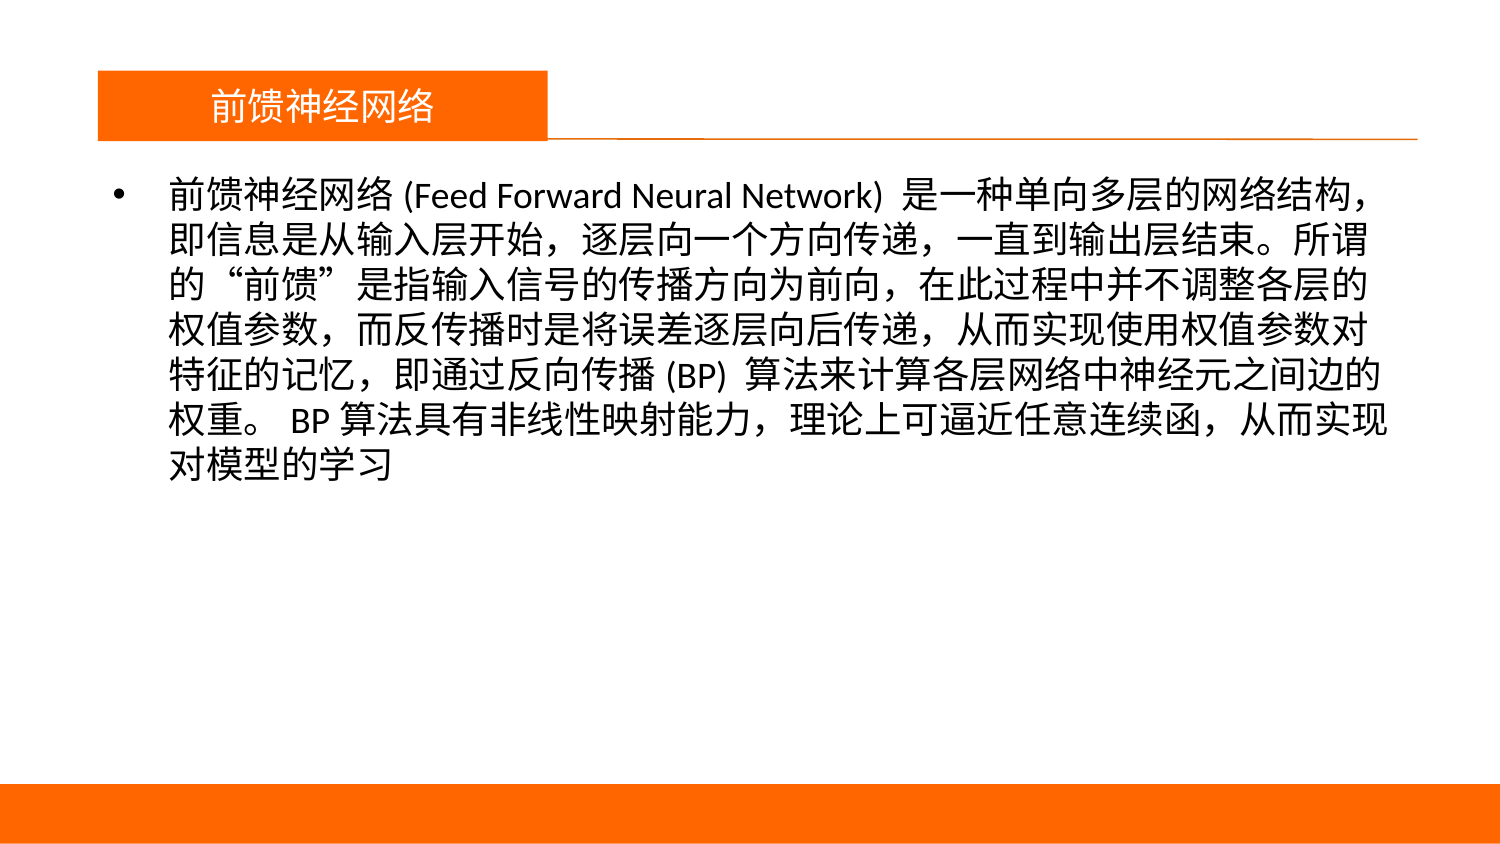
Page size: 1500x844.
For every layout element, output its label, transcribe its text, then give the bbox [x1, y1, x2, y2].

text_box [0, 782, 1500, 844]
text_box 前馈神经网络 [96, 68, 550, 143]
text_box 前馈神经网络(Feed Forward Neural Network) 是一种单向多层的网络结构，即信息是从输入层开始，逐层向一个方向传递，一直到输出层结束。所谓的“前馈”是指输入信号的传播方向为前向，在此过程中并不调整各层的权值参数，而反传播时是将误差逐层向后传递，从而实现使用权值参数对特征的记忆，即通过反向传播(BP) 算法来计算各层网络中神经元之间边的权重。BP算法具有非线性映射能力，理论上可逼近任意连续函，从而实现对模型的学习 [97, 164, 1418, 494]
text_box [99, 70, 130, 147]
